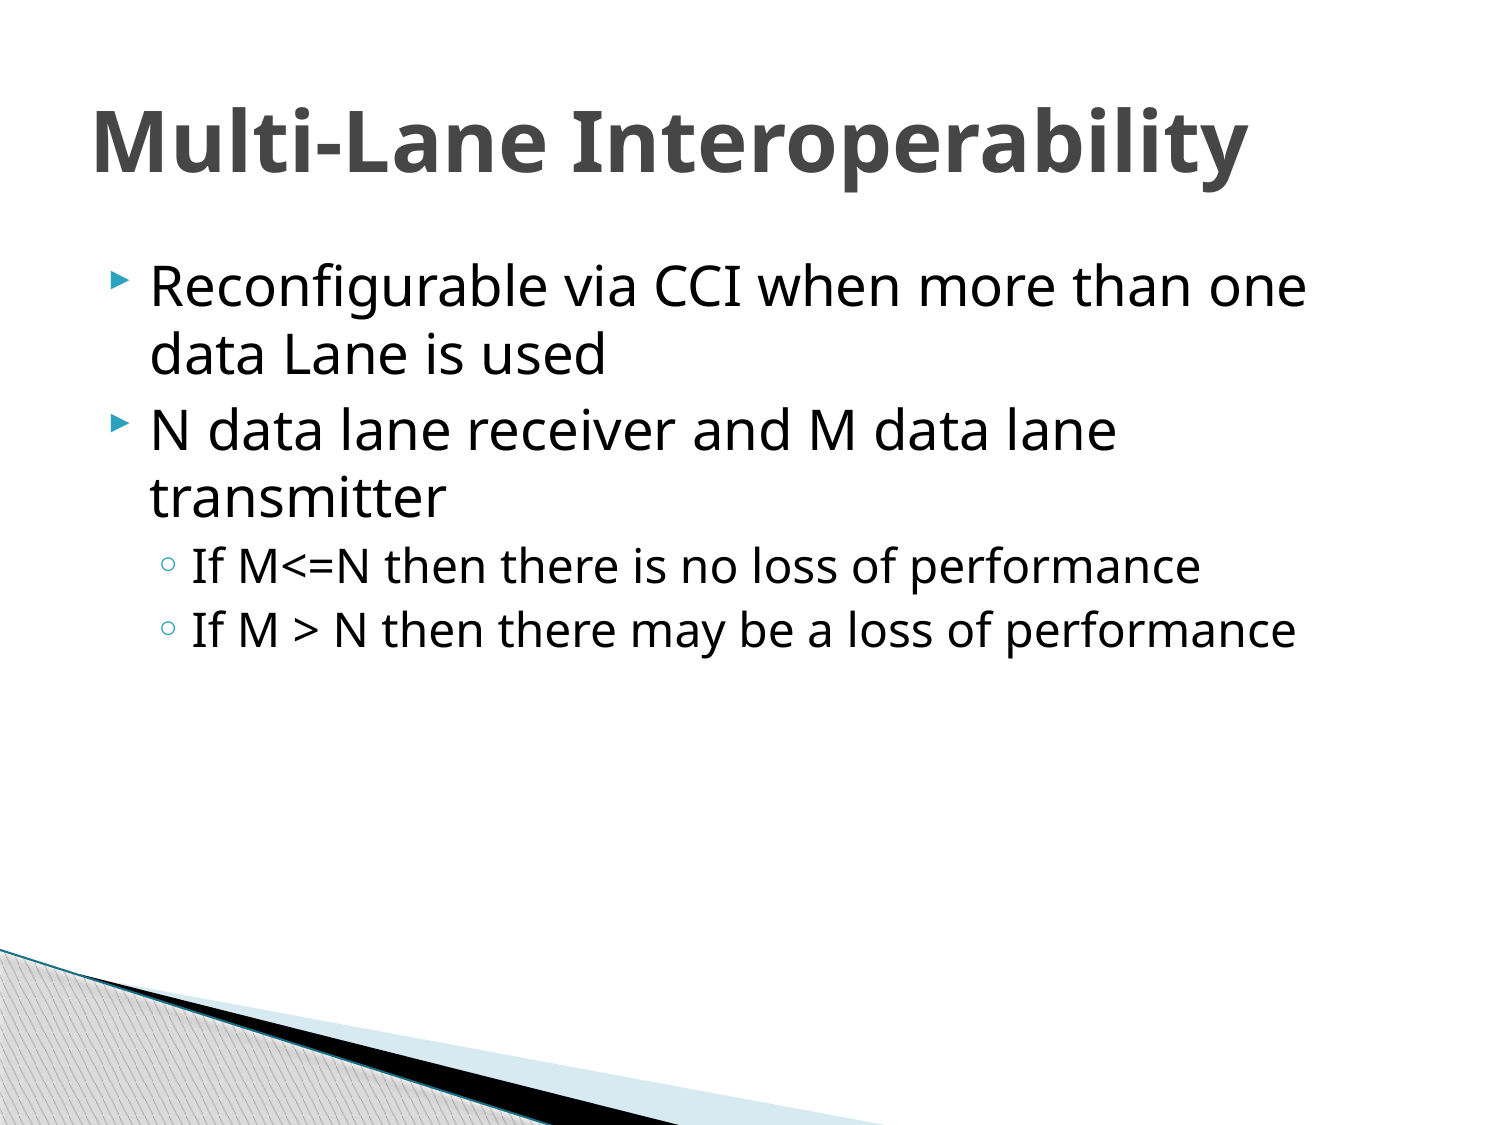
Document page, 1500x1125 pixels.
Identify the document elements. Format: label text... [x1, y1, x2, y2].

title Multi-Lane Interoperability [75, 45, 1425, 233]
list Reconfigurable via CCI when more than one data Lane is used N data lane receiver and M data lane transmitter If M<=N then there is no loss of performance If M > N then there may be a loss of performance [75, 243, 1425, 986]
